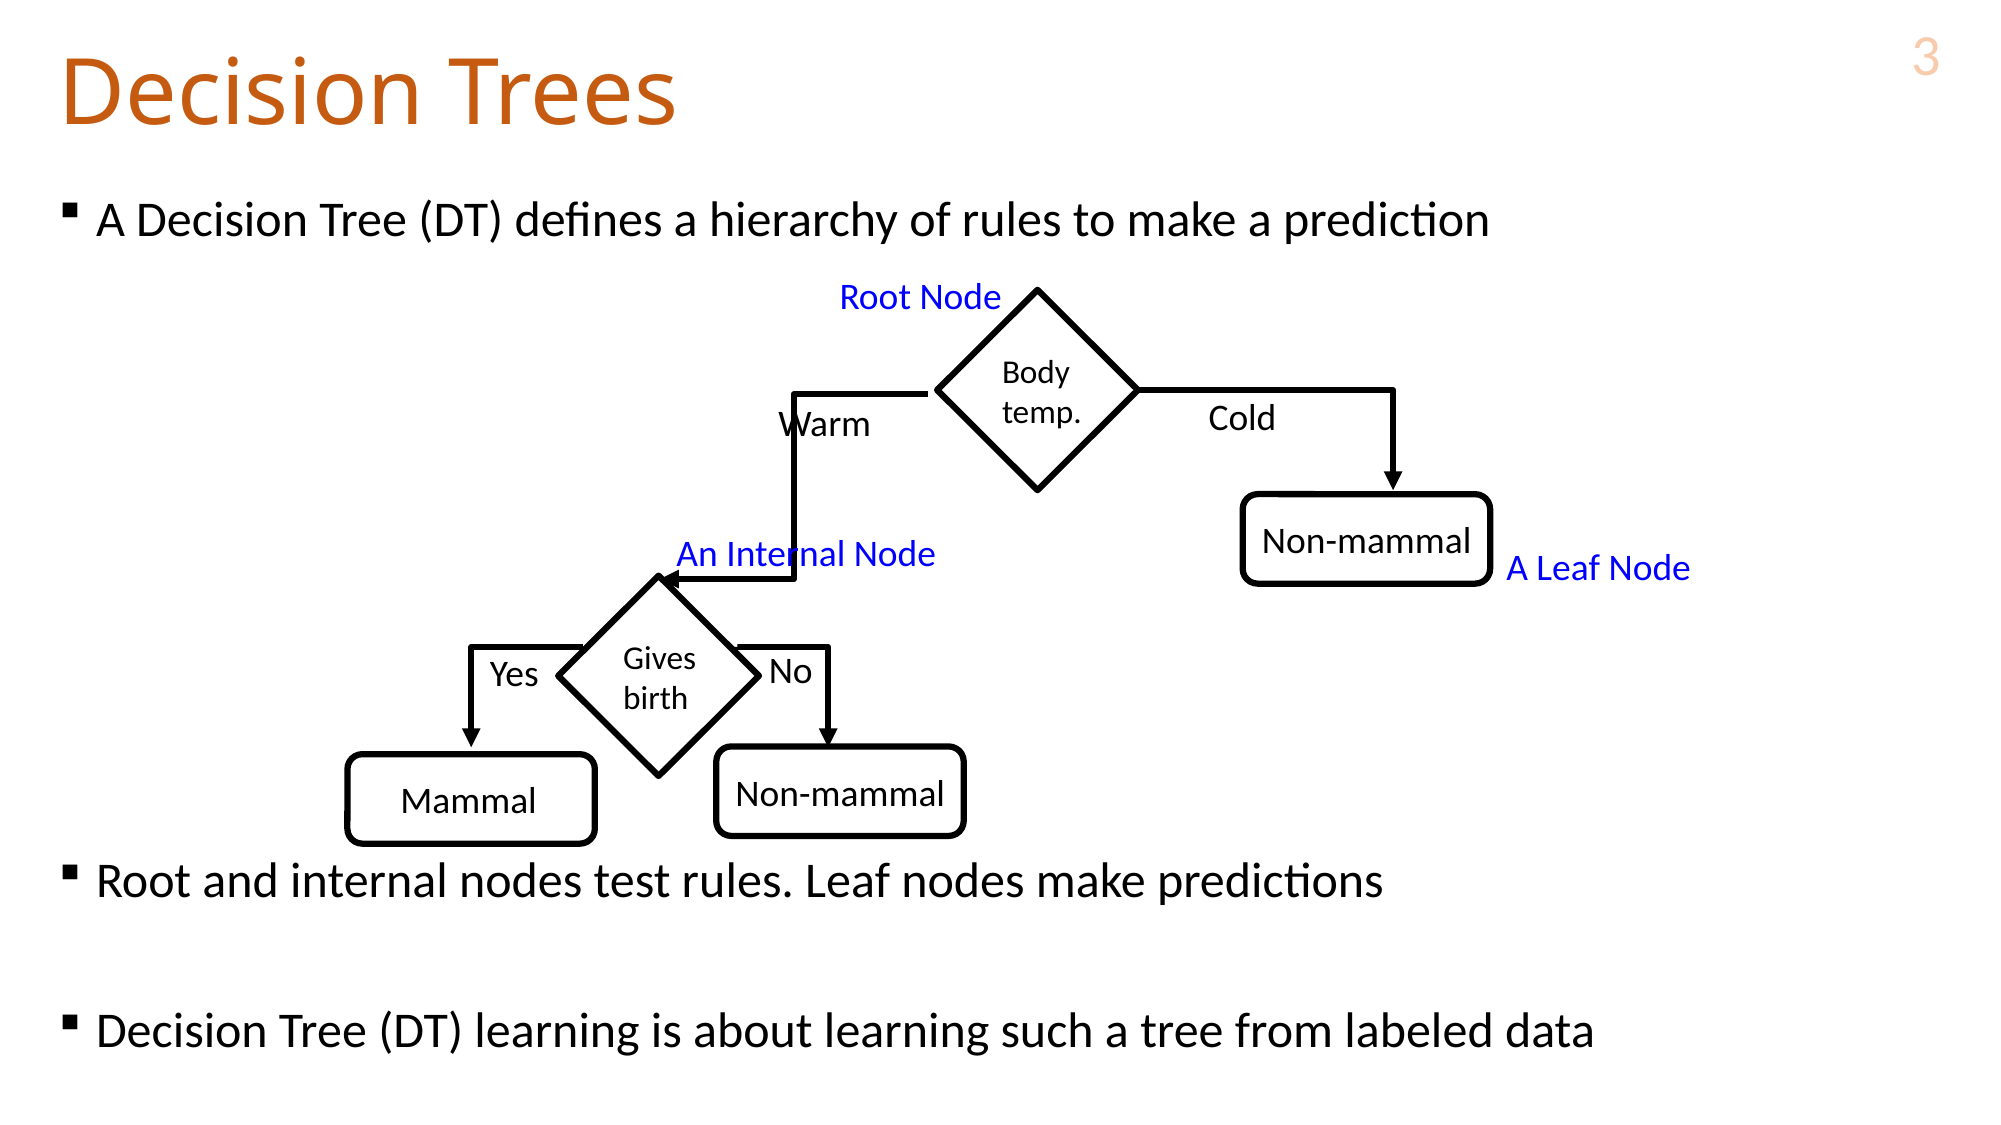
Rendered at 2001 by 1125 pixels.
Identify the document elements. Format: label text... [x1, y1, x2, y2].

text_box Cold [1193, 385, 1292, 389]
text_box Yes [475, 641, 554, 646]
text_box An Internal Node [661, 521, 952, 582]
text_box Body temp. [937, 289, 1137, 491]
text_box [471, 646, 583, 748]
text_box No [753, 638, 828, 646]
slide_number 3 [1857, 22, 1957, 83]
text_box Non-mammal [1242, 494, 1491, 584]
text_box Root Node [824, 265, 1018, 325]
text_box Non-mammal [716, 746, 964, 836]
text_box Mammal [347, 754, 595, 844]
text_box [660, 393, 928, 580]
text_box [737, 646, 829, 748]
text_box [1137, 389, 1394, 491]
text_box A Leaf Node [1491, 535, 1707, 596]
list A Decision Tree (DT) defines a hierarchy of rules to make a prediction Root and internal nodes test rules. Leaf nodes make predictions Decision Tree (DT) learning is about learning such a tree from labeled data [43, 185, 1970, 1098]
text_box Gives birth [583, 575, 737, 776]
title Decision Trees [43, 27, 1970, 163]
